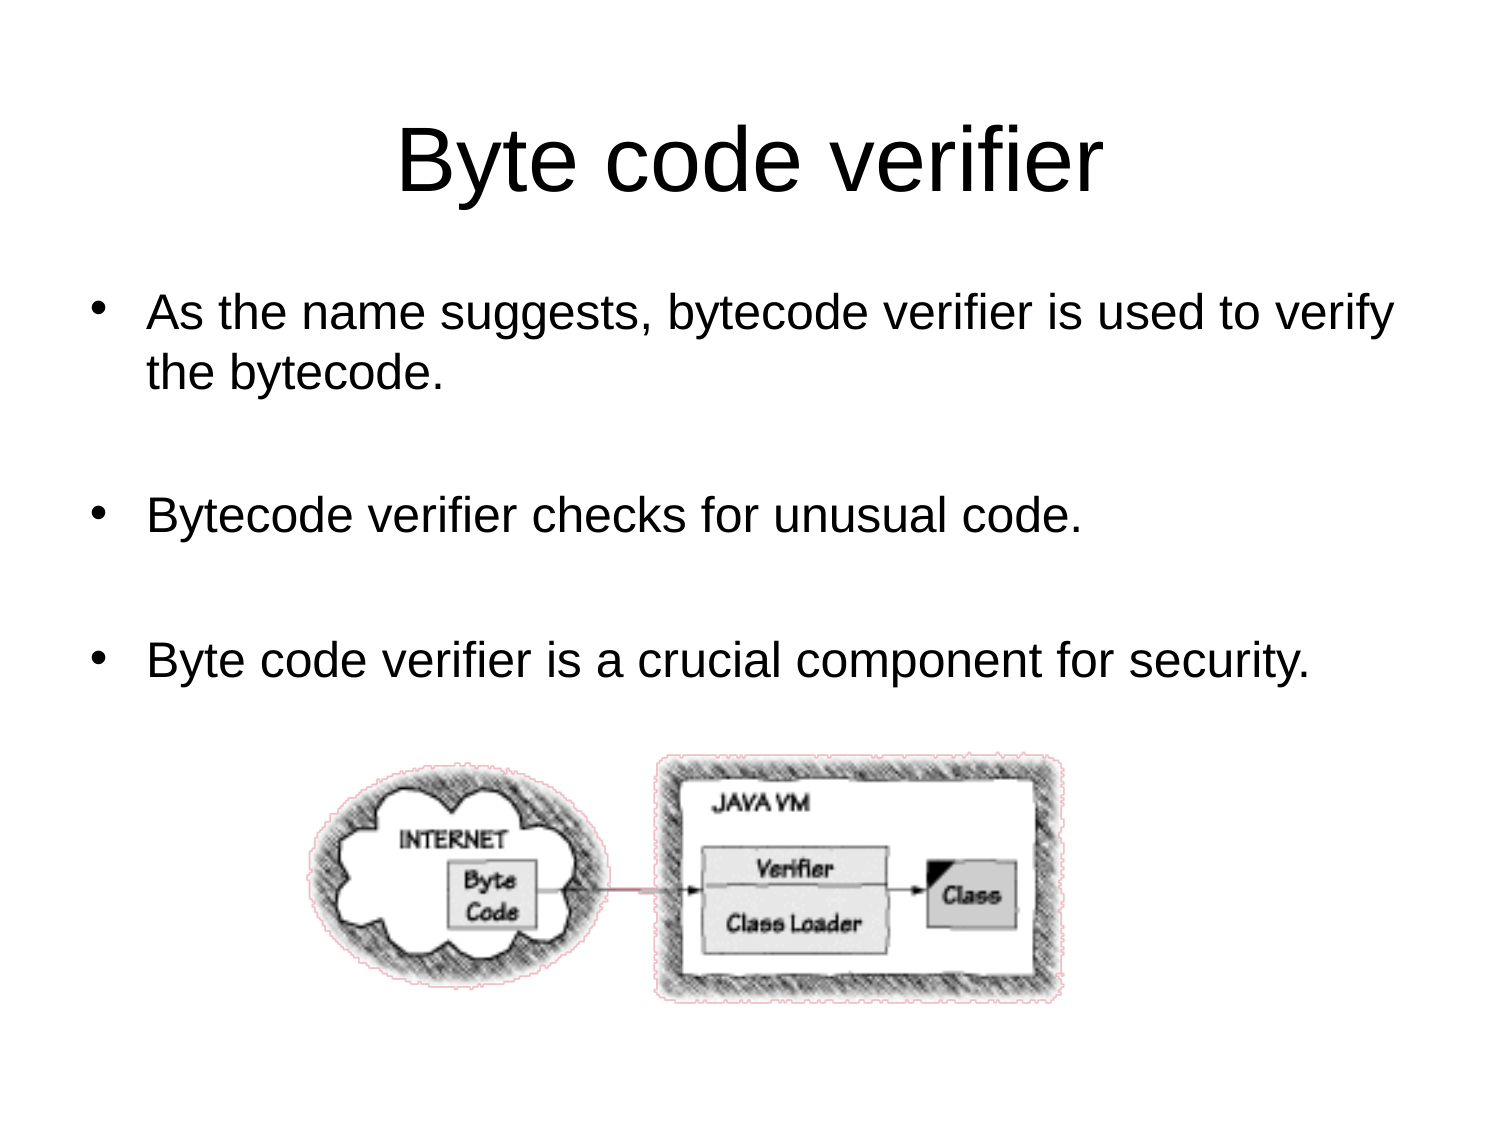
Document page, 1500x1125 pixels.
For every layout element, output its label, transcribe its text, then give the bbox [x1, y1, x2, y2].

text_box [287, 724, 1088, 1025]
text_box • [87, 624, 110, 685]
text_box • [87, 274, 110, 335]
text_box As the name suggests, bytecode verifier is used to verify the bytecode. [143, 279, 1399, 400]
text_box Byte code verifier is a crucial component for security. [143, 627, 1319, 688]
title Byte code verifier [332, 101, 1168, 279]
text_box Bytecode verifier checks for unusual code. [143, 482, 1087, 543]
text_box • [87, 479, 110, 540]
